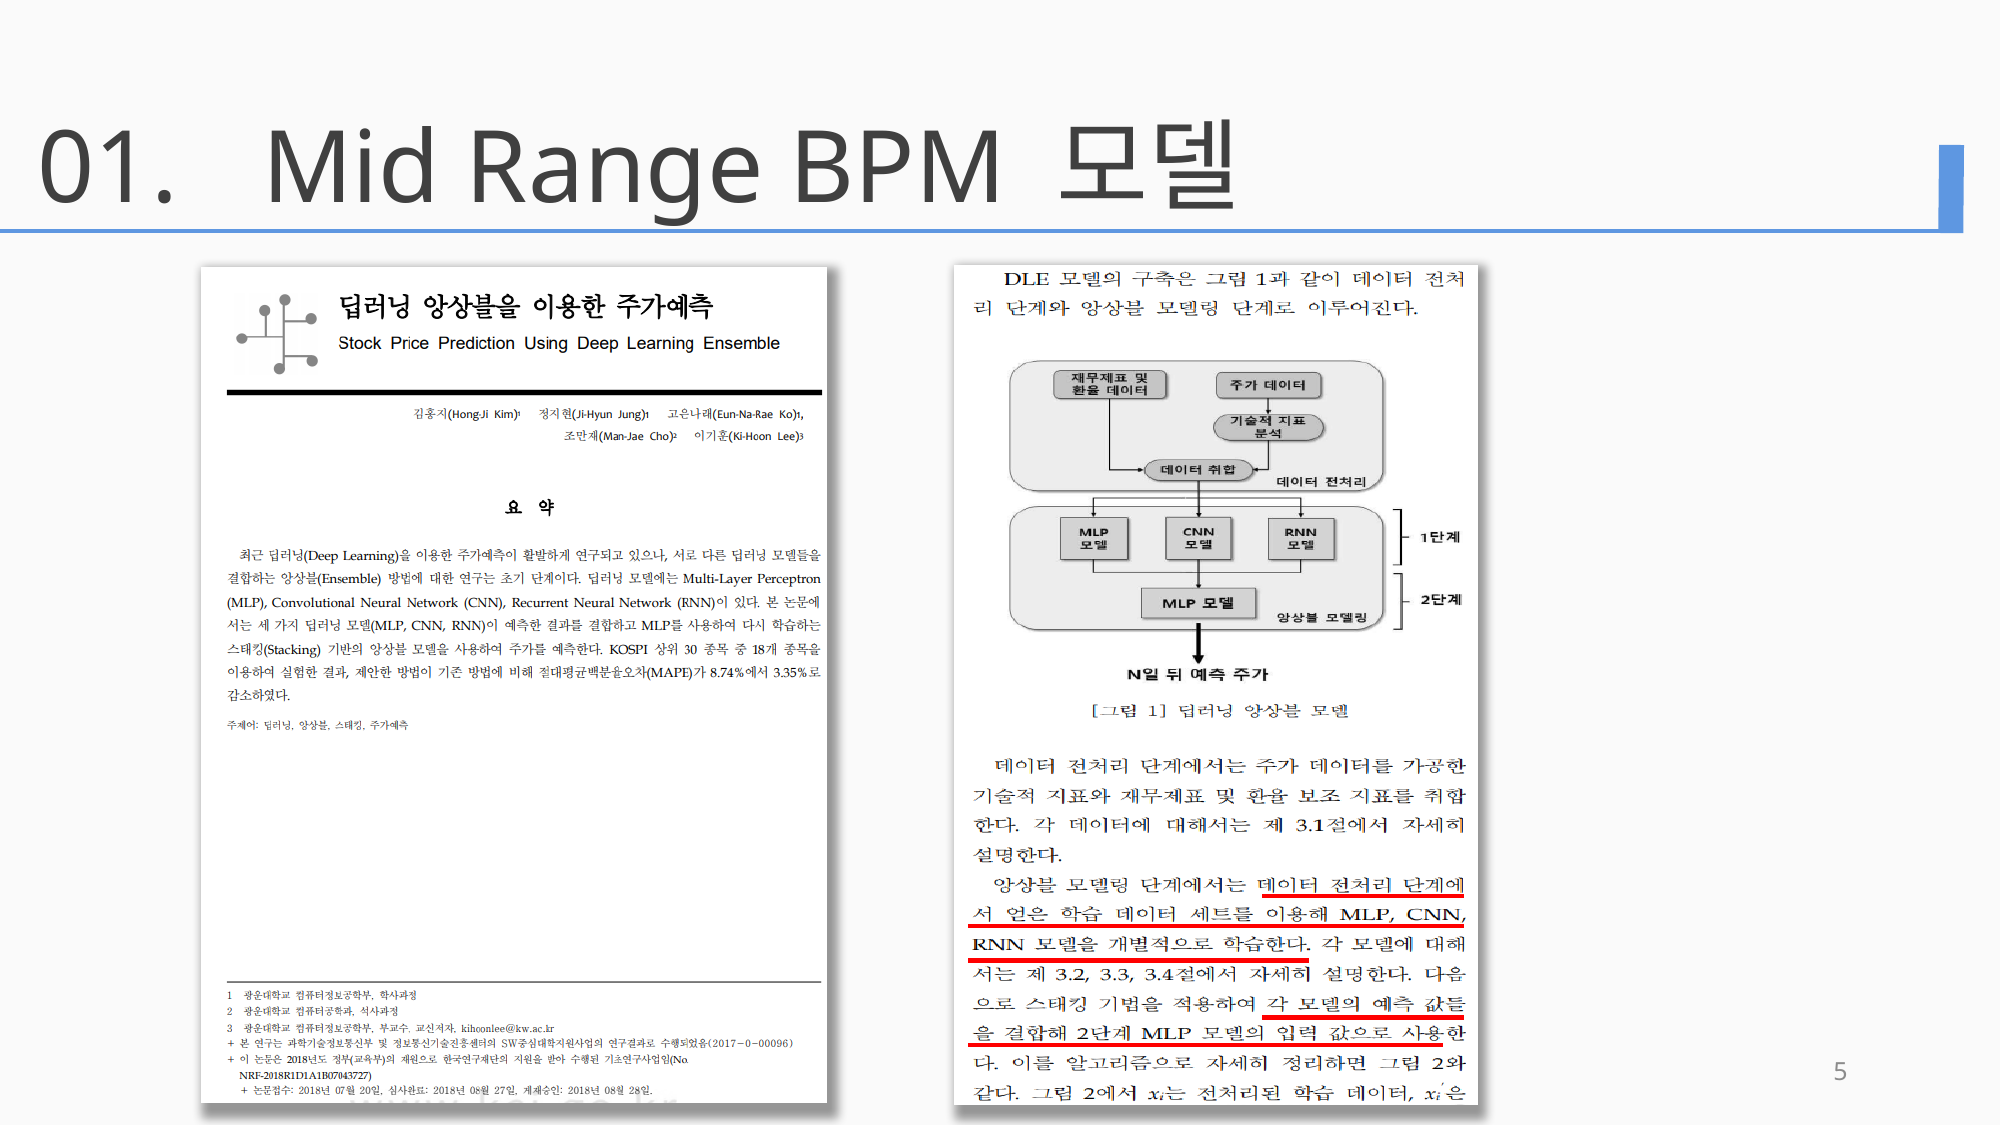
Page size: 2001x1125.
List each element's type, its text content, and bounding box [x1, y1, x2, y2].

slide_number 5 [1494, 1042, 1863, 1103]
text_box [954, 265, 1478, 1105]
text_box 01. [22, 94, 194, 229]
picture [201, 267, 827, 1103]
text_box Mid Range BPM 모델 [247, 94, 1256, 230]
